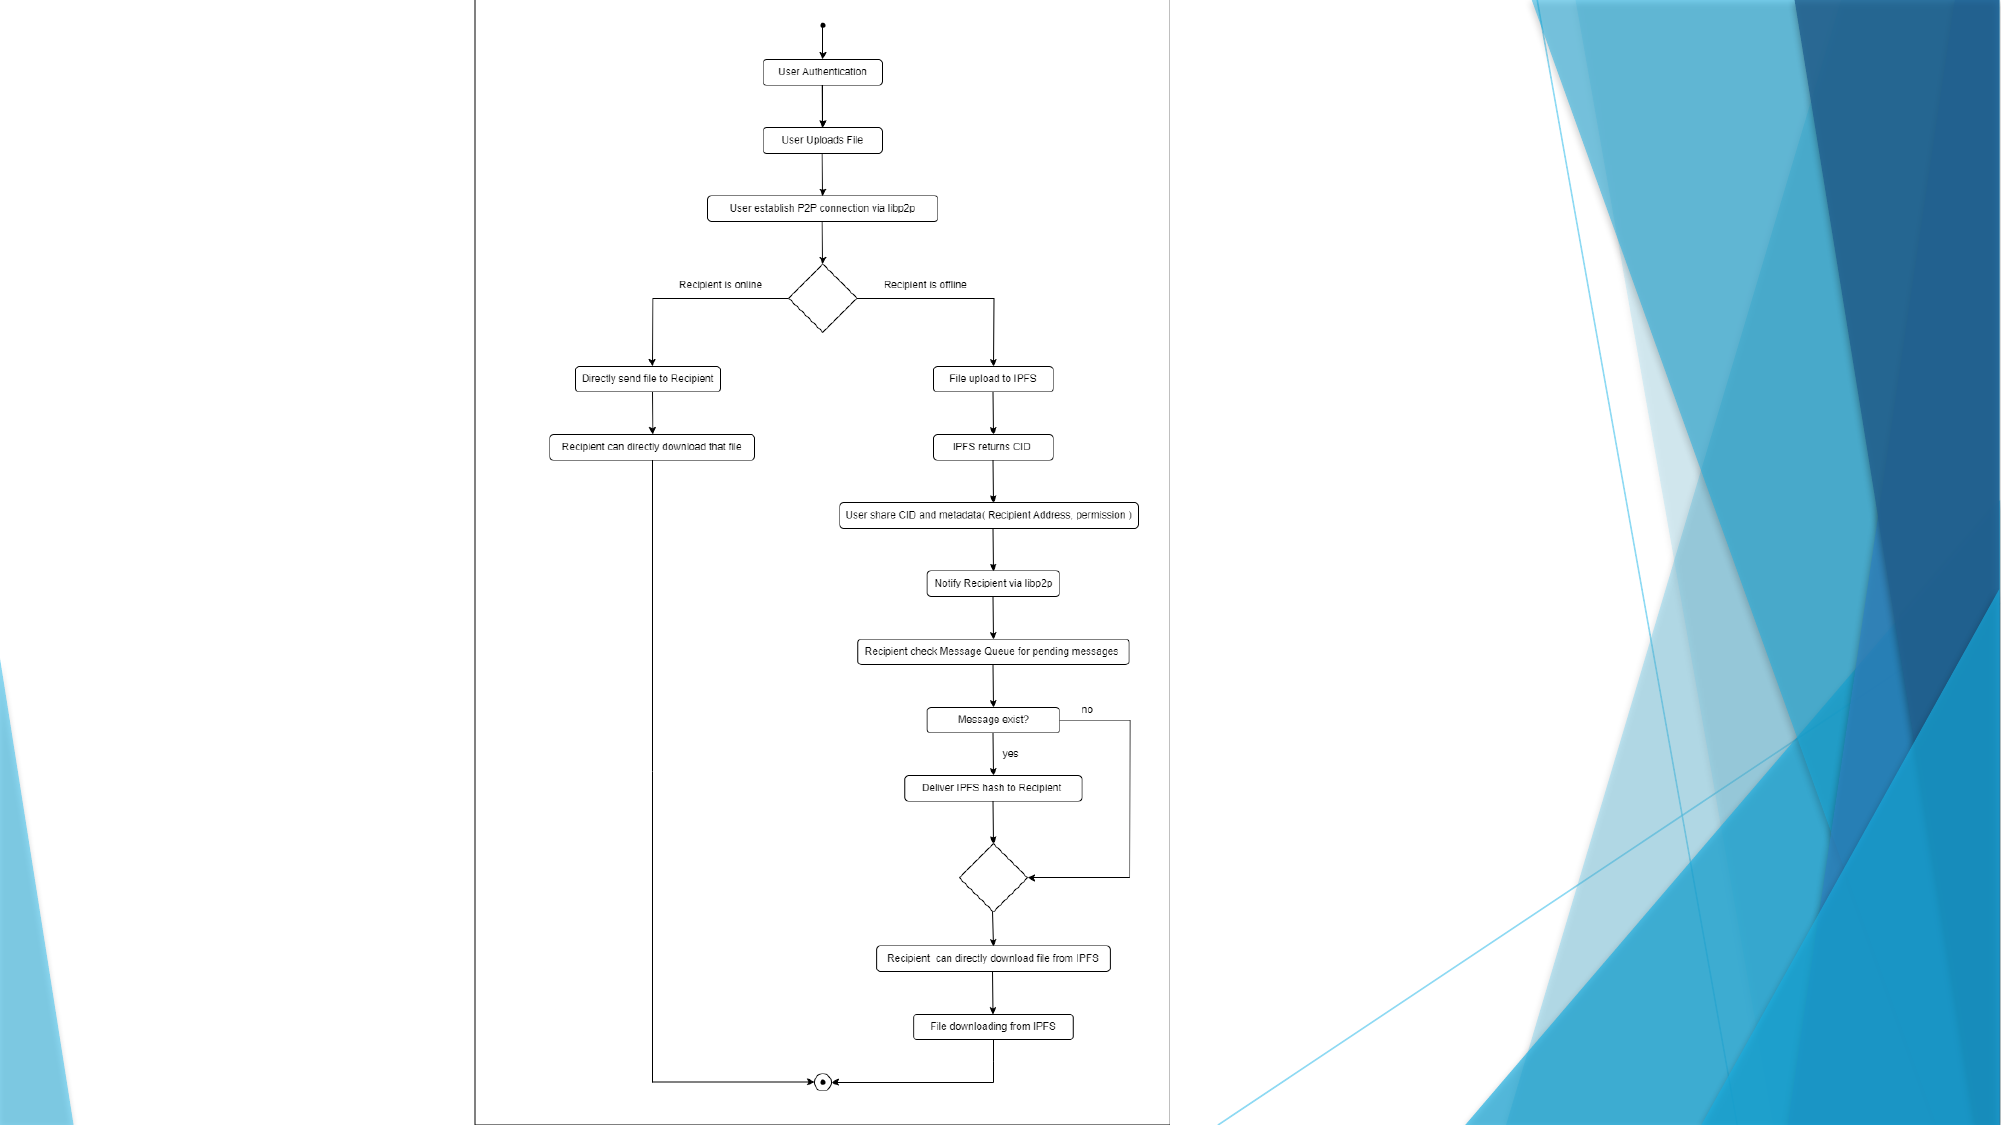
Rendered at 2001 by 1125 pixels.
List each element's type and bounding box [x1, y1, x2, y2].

picture [474, 0, 1171, 1125]
